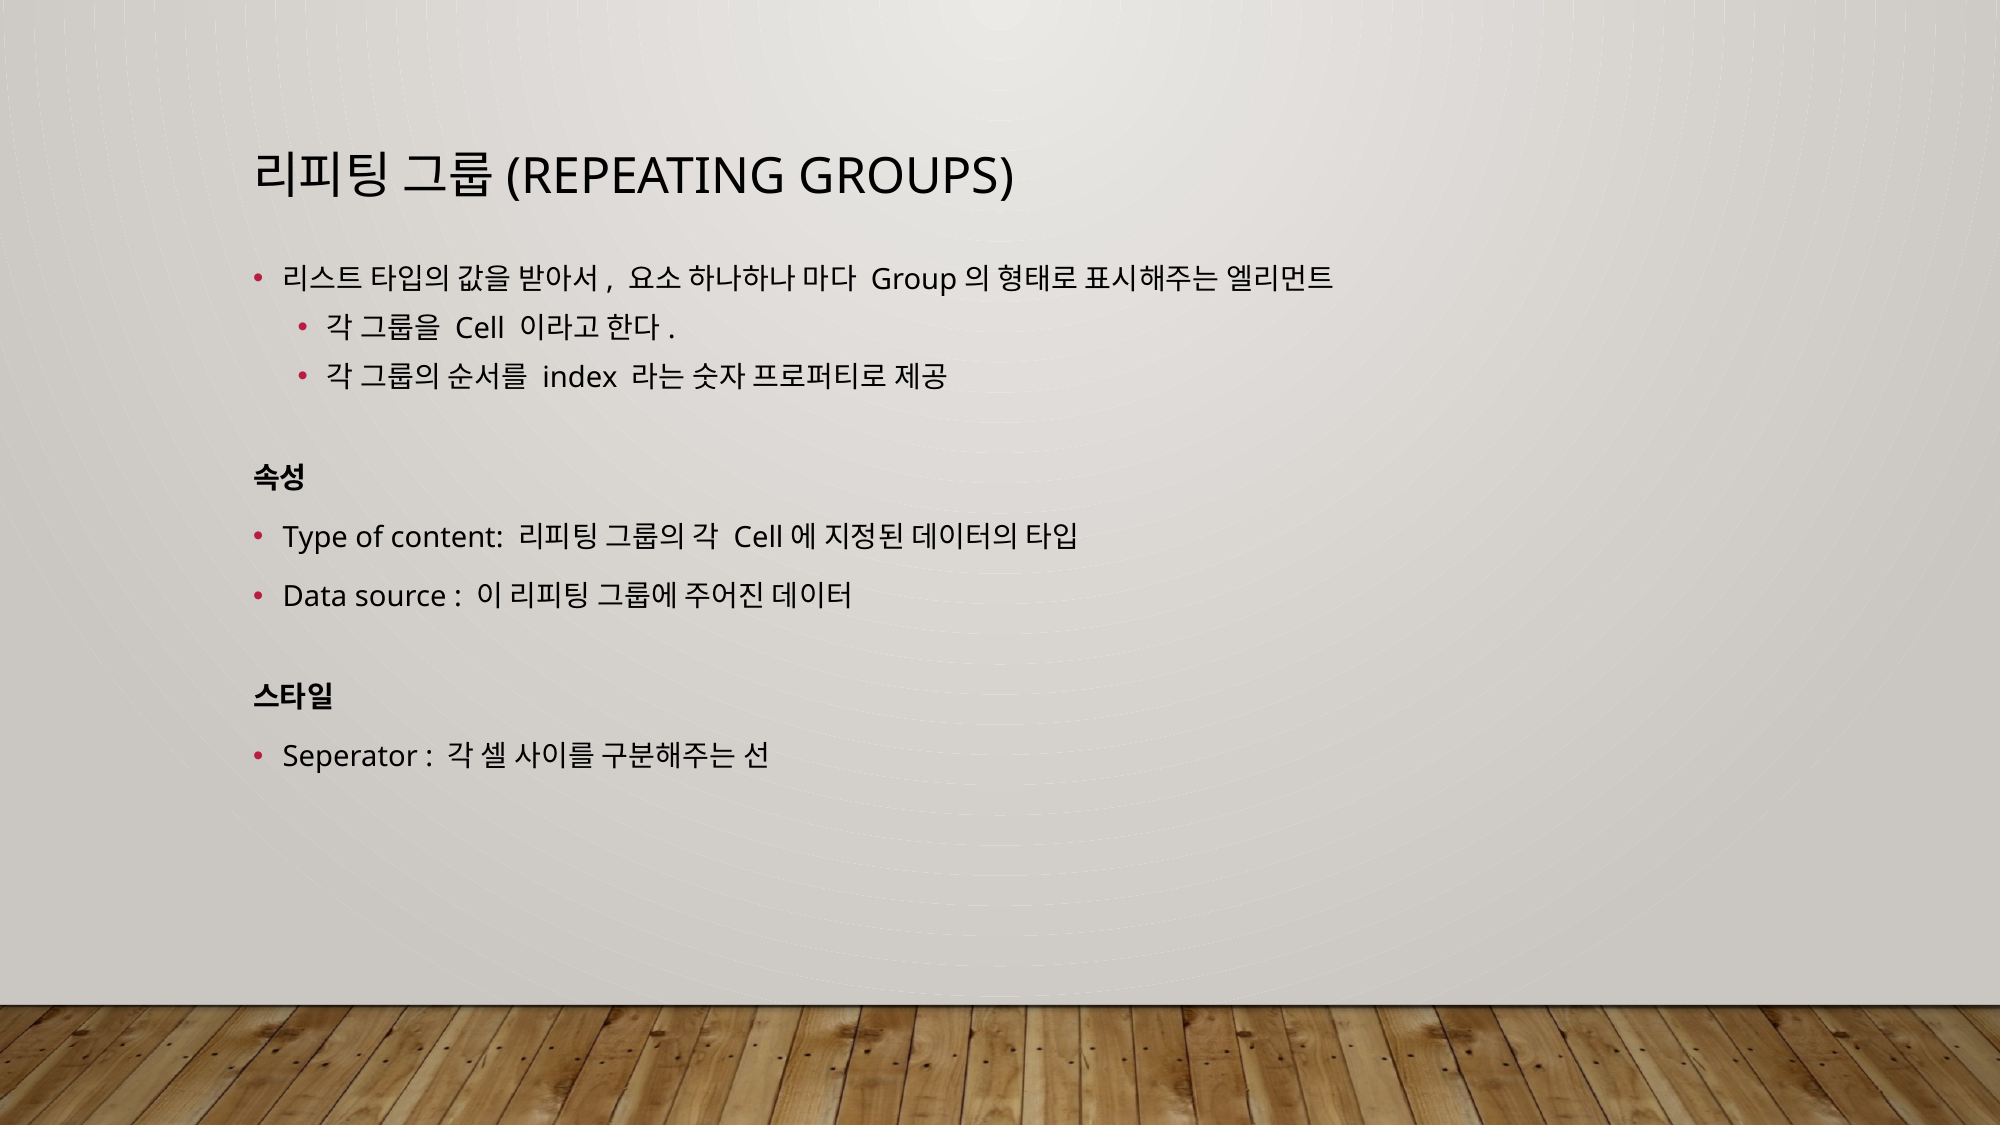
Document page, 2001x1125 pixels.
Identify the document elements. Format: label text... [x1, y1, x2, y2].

list 리스트 타입의 값을 받아서, 요소 하나하나 마다 Group의 형태로 표시해주는 엘리먼트 각 그룹을 Cell 이라고 한다. 각 그룹의 순서를 index 라는 숫자 프로퍼티로 제공 속성 Type of content: 리피팅 그룹의 각 Cell에 지정된 데이터의 타입 Data source : 이 리피팅 그룹에 주어진 데이터 스타일 Seperator : 각 셀 사이를 구분해주는 선 [238, 249, 1814, 897]
title 리피팅 그룹(Repeating Groups) [238, 131, 1814, 223]
picture [0, 1005, 2000, 1125]
